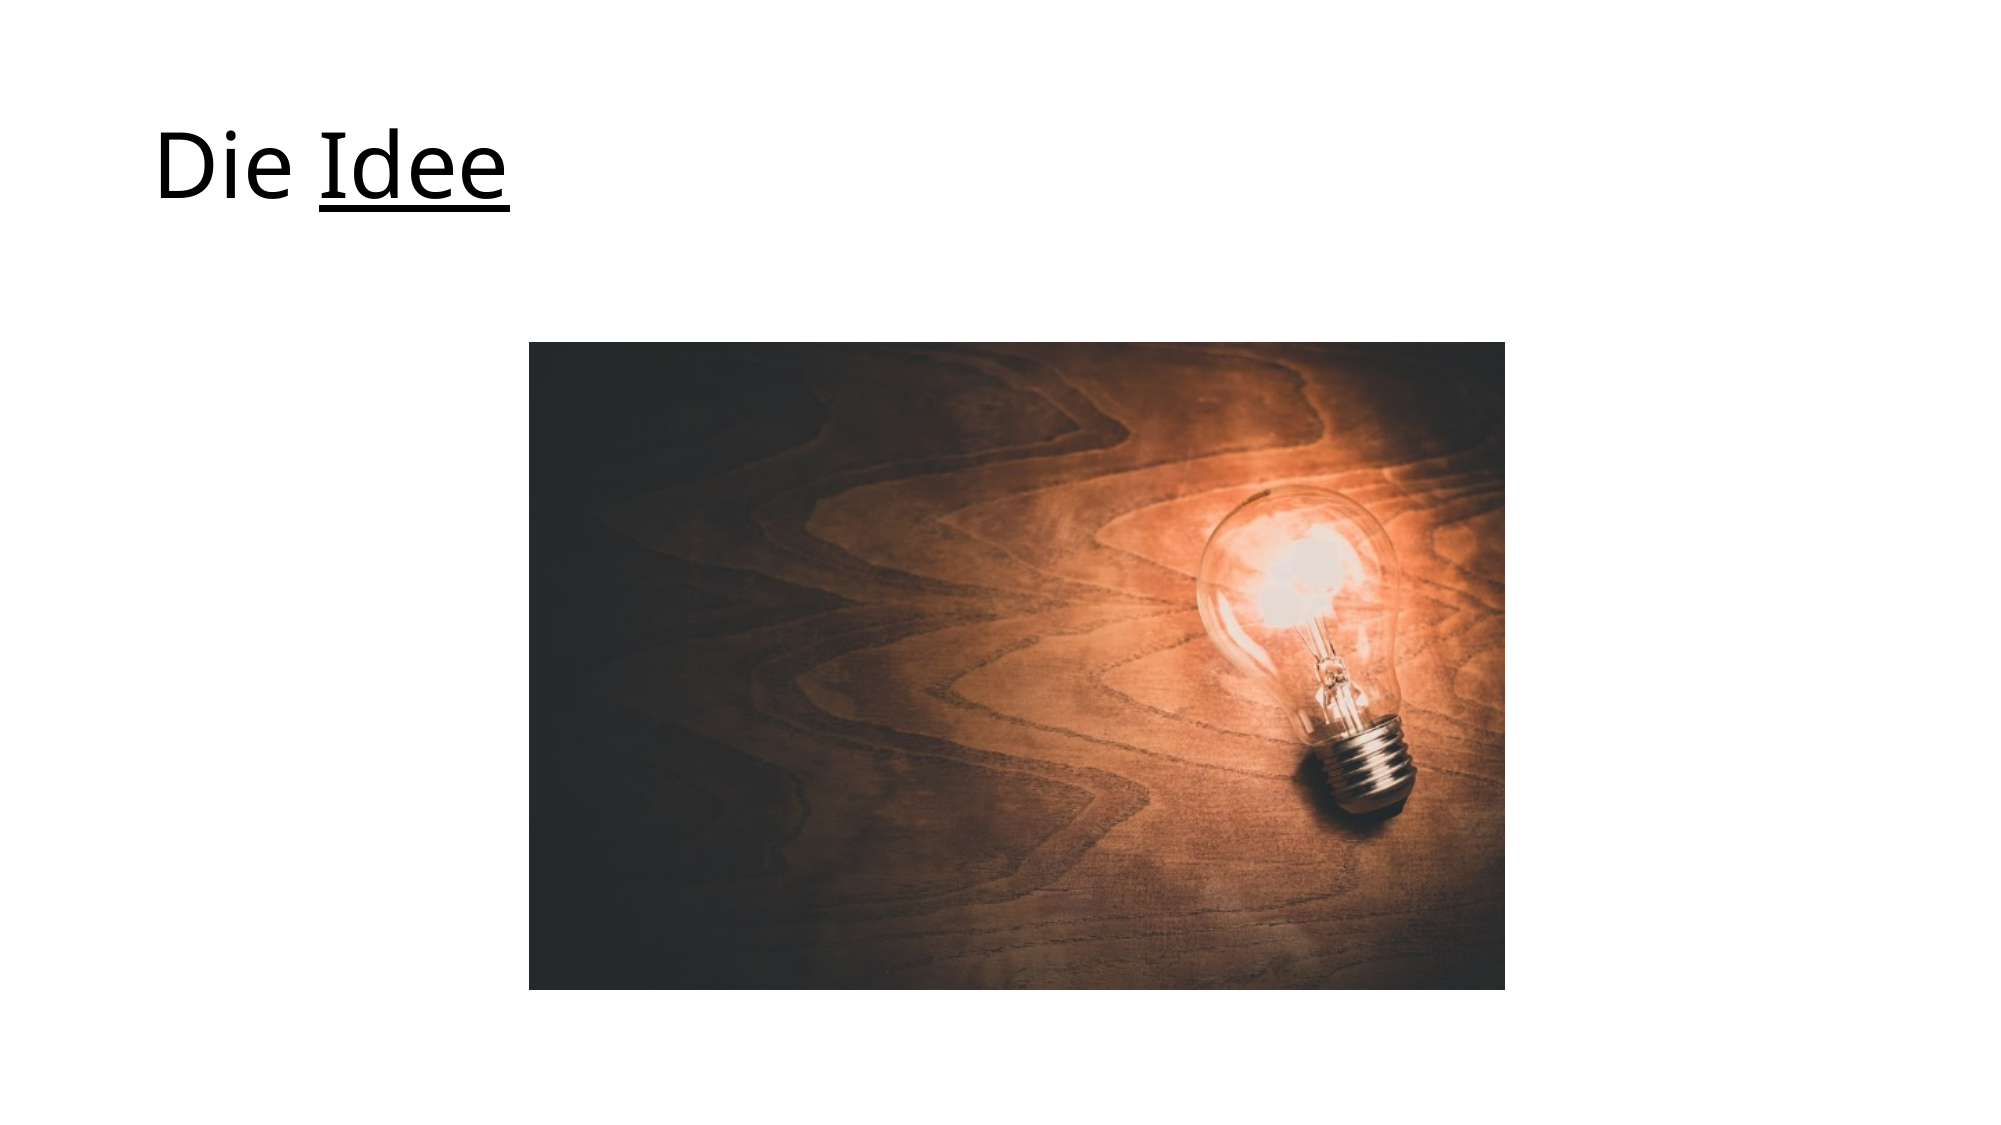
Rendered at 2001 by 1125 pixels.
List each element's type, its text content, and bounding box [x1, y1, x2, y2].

title Die Idee [137, 59, 1863, 278]
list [529, 342, 1505, 990]
